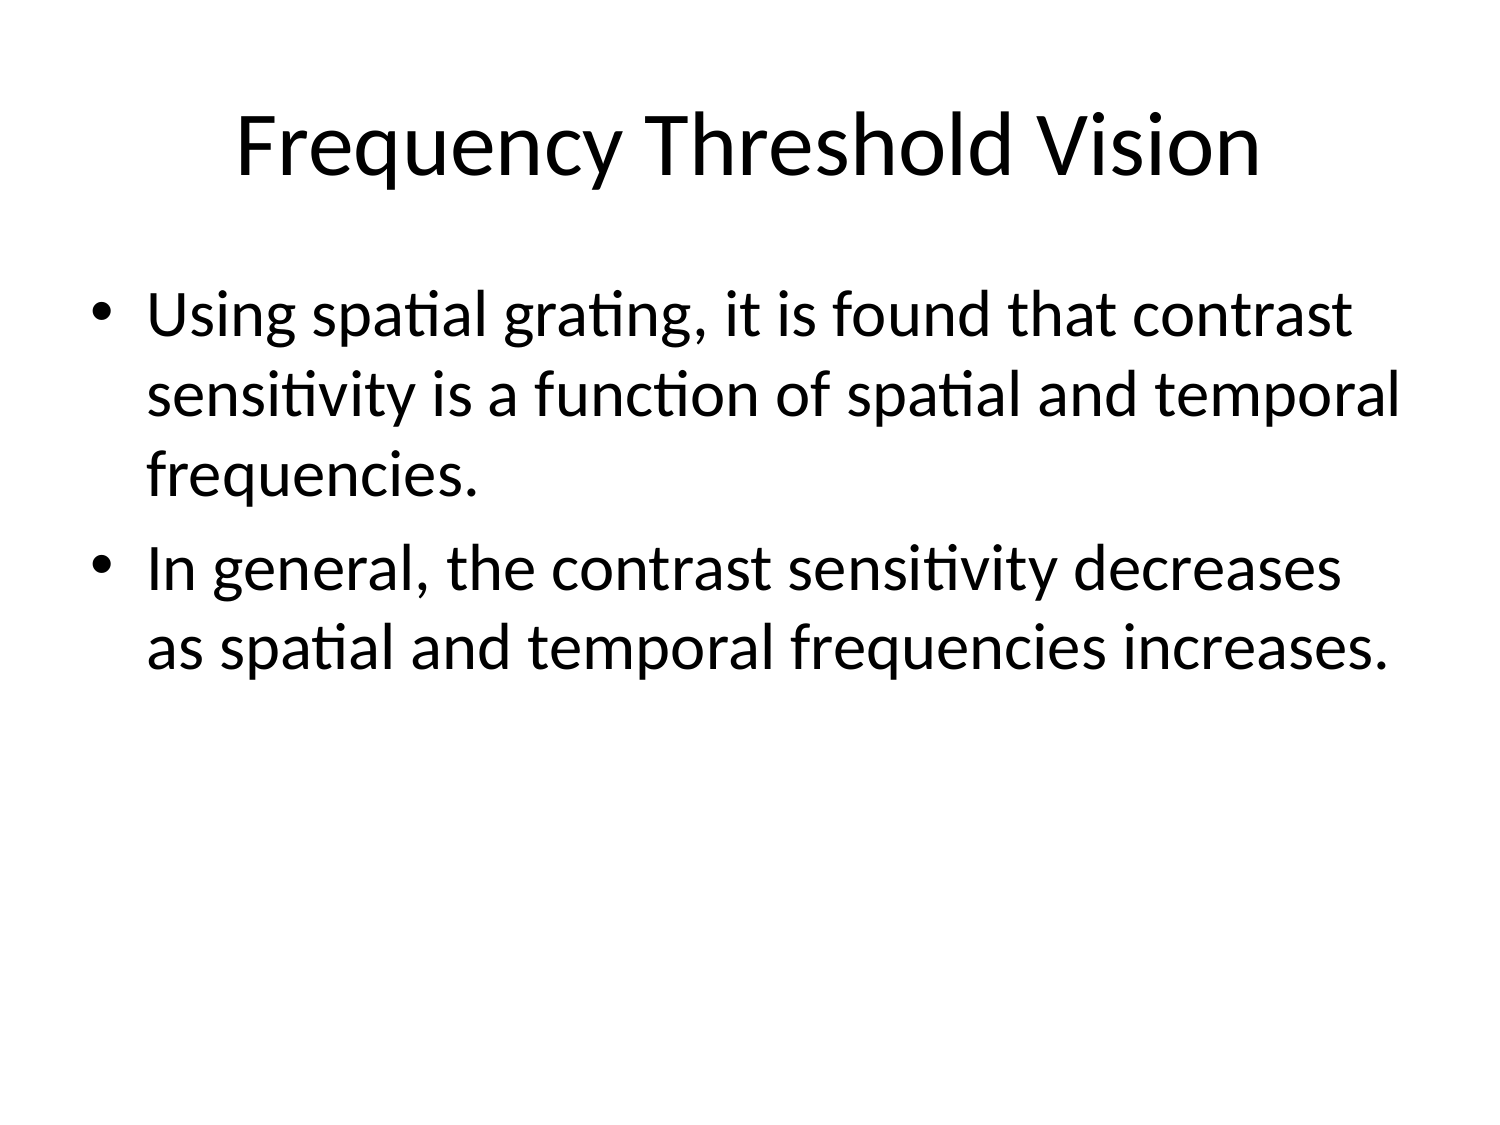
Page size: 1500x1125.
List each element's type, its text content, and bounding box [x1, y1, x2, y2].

title Frequency Threshold Vision [75, 45, 1425, 233]
list Using spatial grating, it is found that contrast sensitivity is a function of spatial and temporal frequencies. In general, the contrast sensitivity decreases as spatial and temporal frequencies increases. [75, 262, 1425, 1005]
